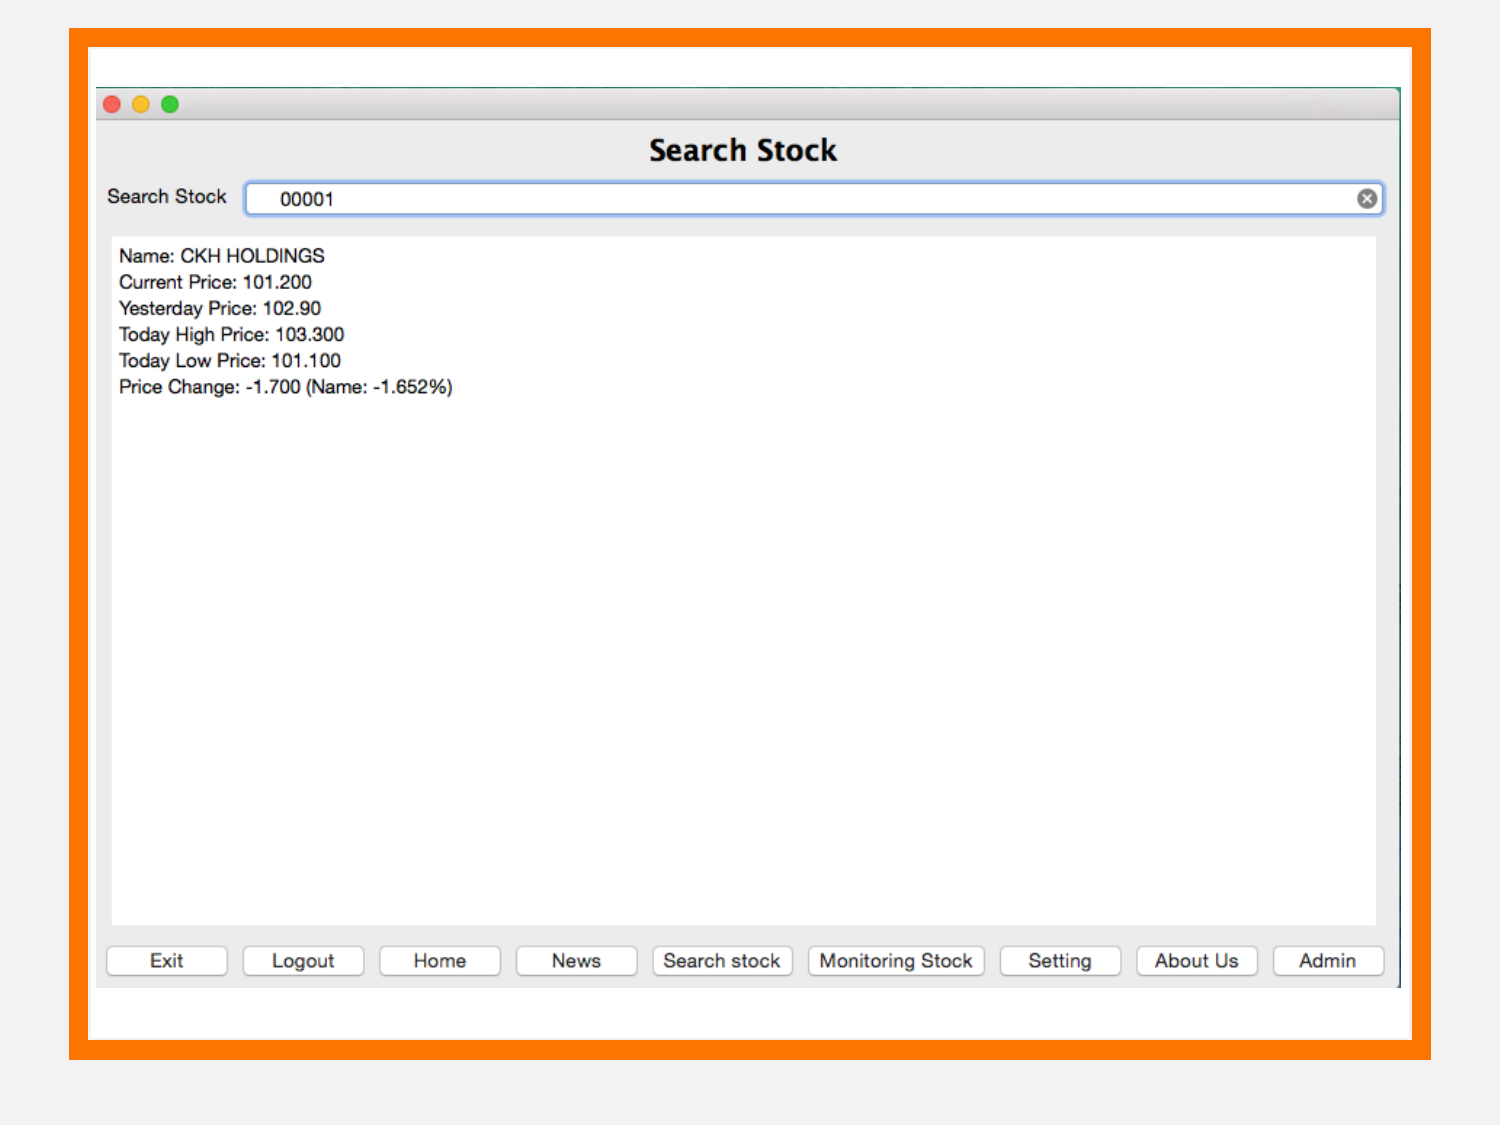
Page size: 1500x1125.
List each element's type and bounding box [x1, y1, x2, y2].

picture [90, 48, 1410, 1039]
